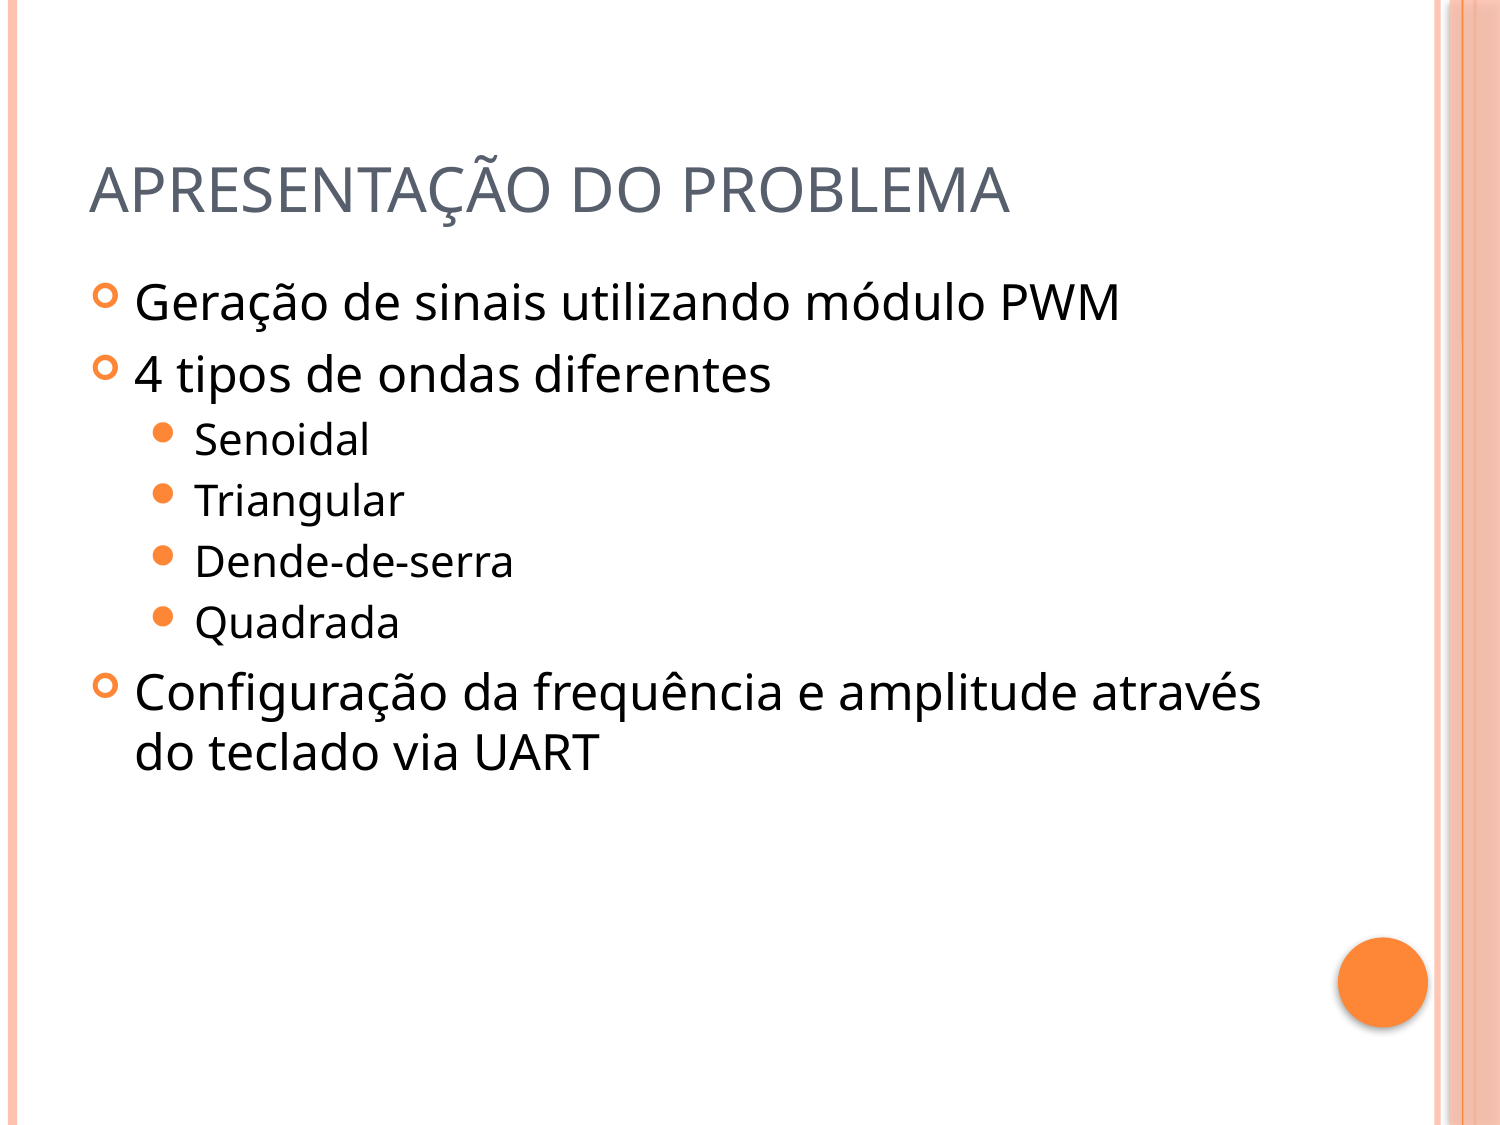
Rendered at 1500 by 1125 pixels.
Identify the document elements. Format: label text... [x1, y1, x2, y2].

title Apresentação do problema [75, 45, 1300, 233]
list Geração de sinais utilizando módulo PWM 4 tipos de ondas diferentes Senoidal Triangular Dende-de-serra Quadrada Configuração da frequência e amplitude através do teclado via UART [75, 262, 1300, 1062]
